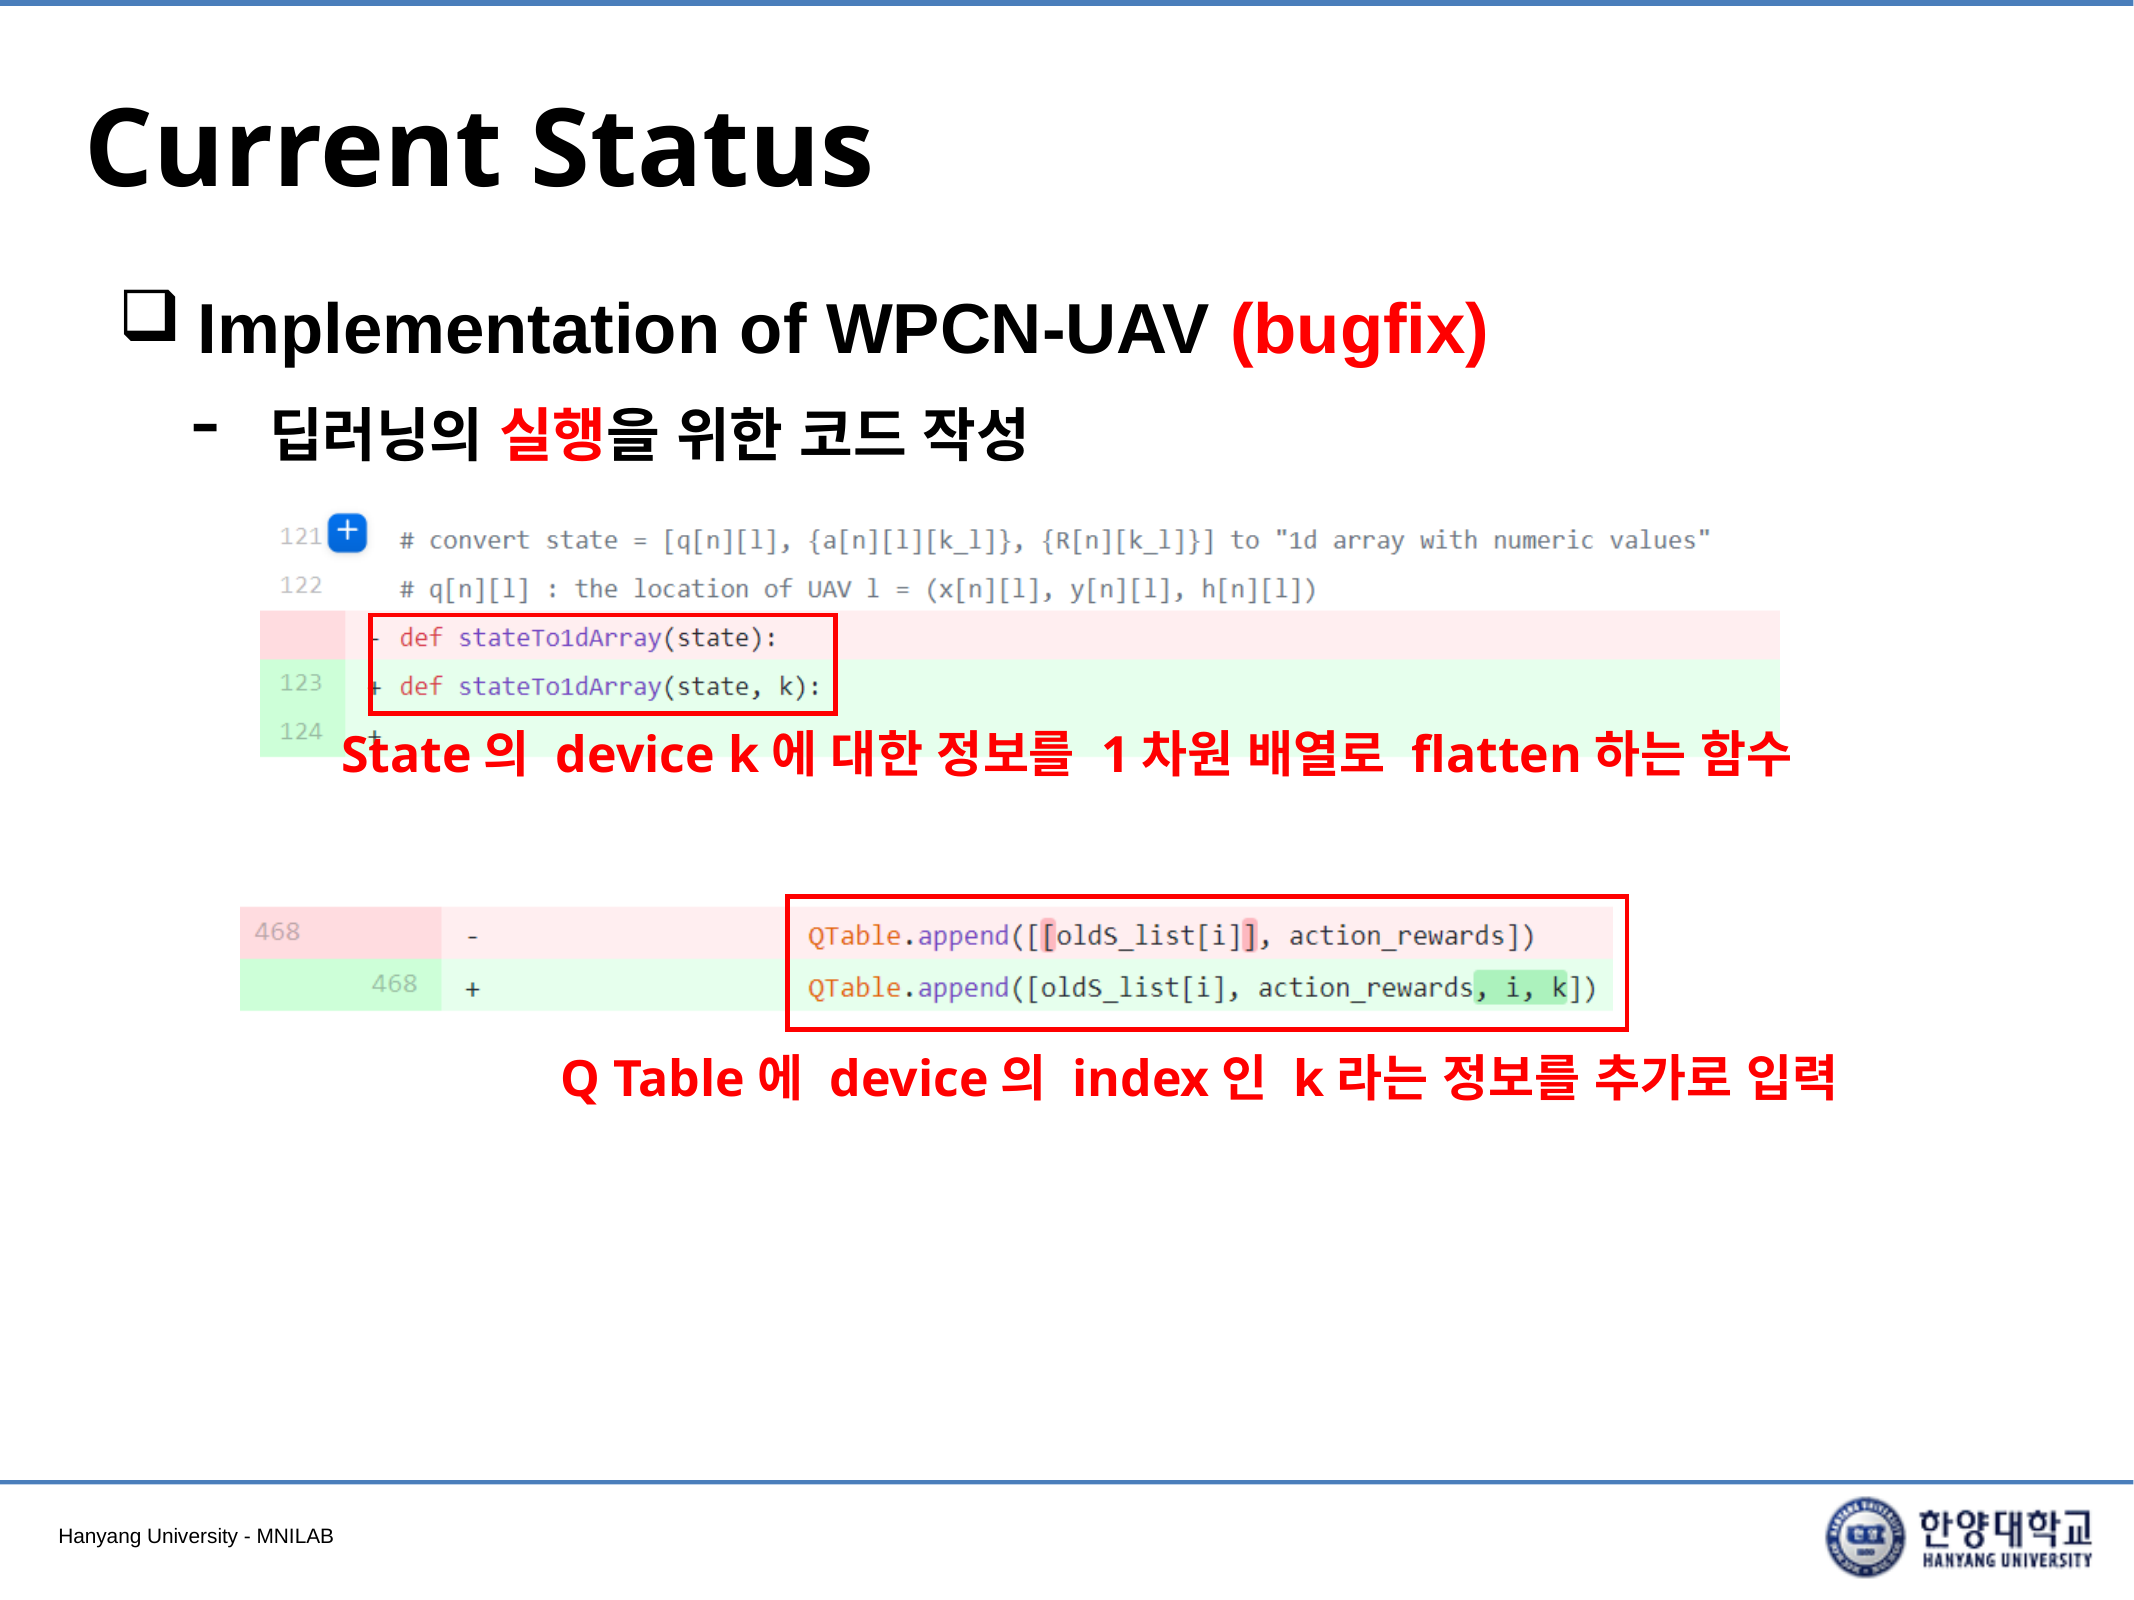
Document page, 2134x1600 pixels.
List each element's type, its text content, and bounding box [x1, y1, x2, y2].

picture [259, 500, 1781, 772]
title Current Status [75, 41, 2058, 245]
picture [1797, 1495, 2128, 1581]
picture [239, 904, 1613, 1019]
text_box [787, 896, 1628, 1030]
text_box Q Table에 device의 index인 k라는 정보를 추가로 입력 [552, 1037, 1848, 1115]
list Implementation of WPCN-UAV (bugfix) 딥러닝의 실행을 위한 코드 작성 [109, 256, 2113, 582]
text_box State의 device k에 대한 정보를 1차원 배열로 flatten하는 함수 [332, 714, 1801, 791]
